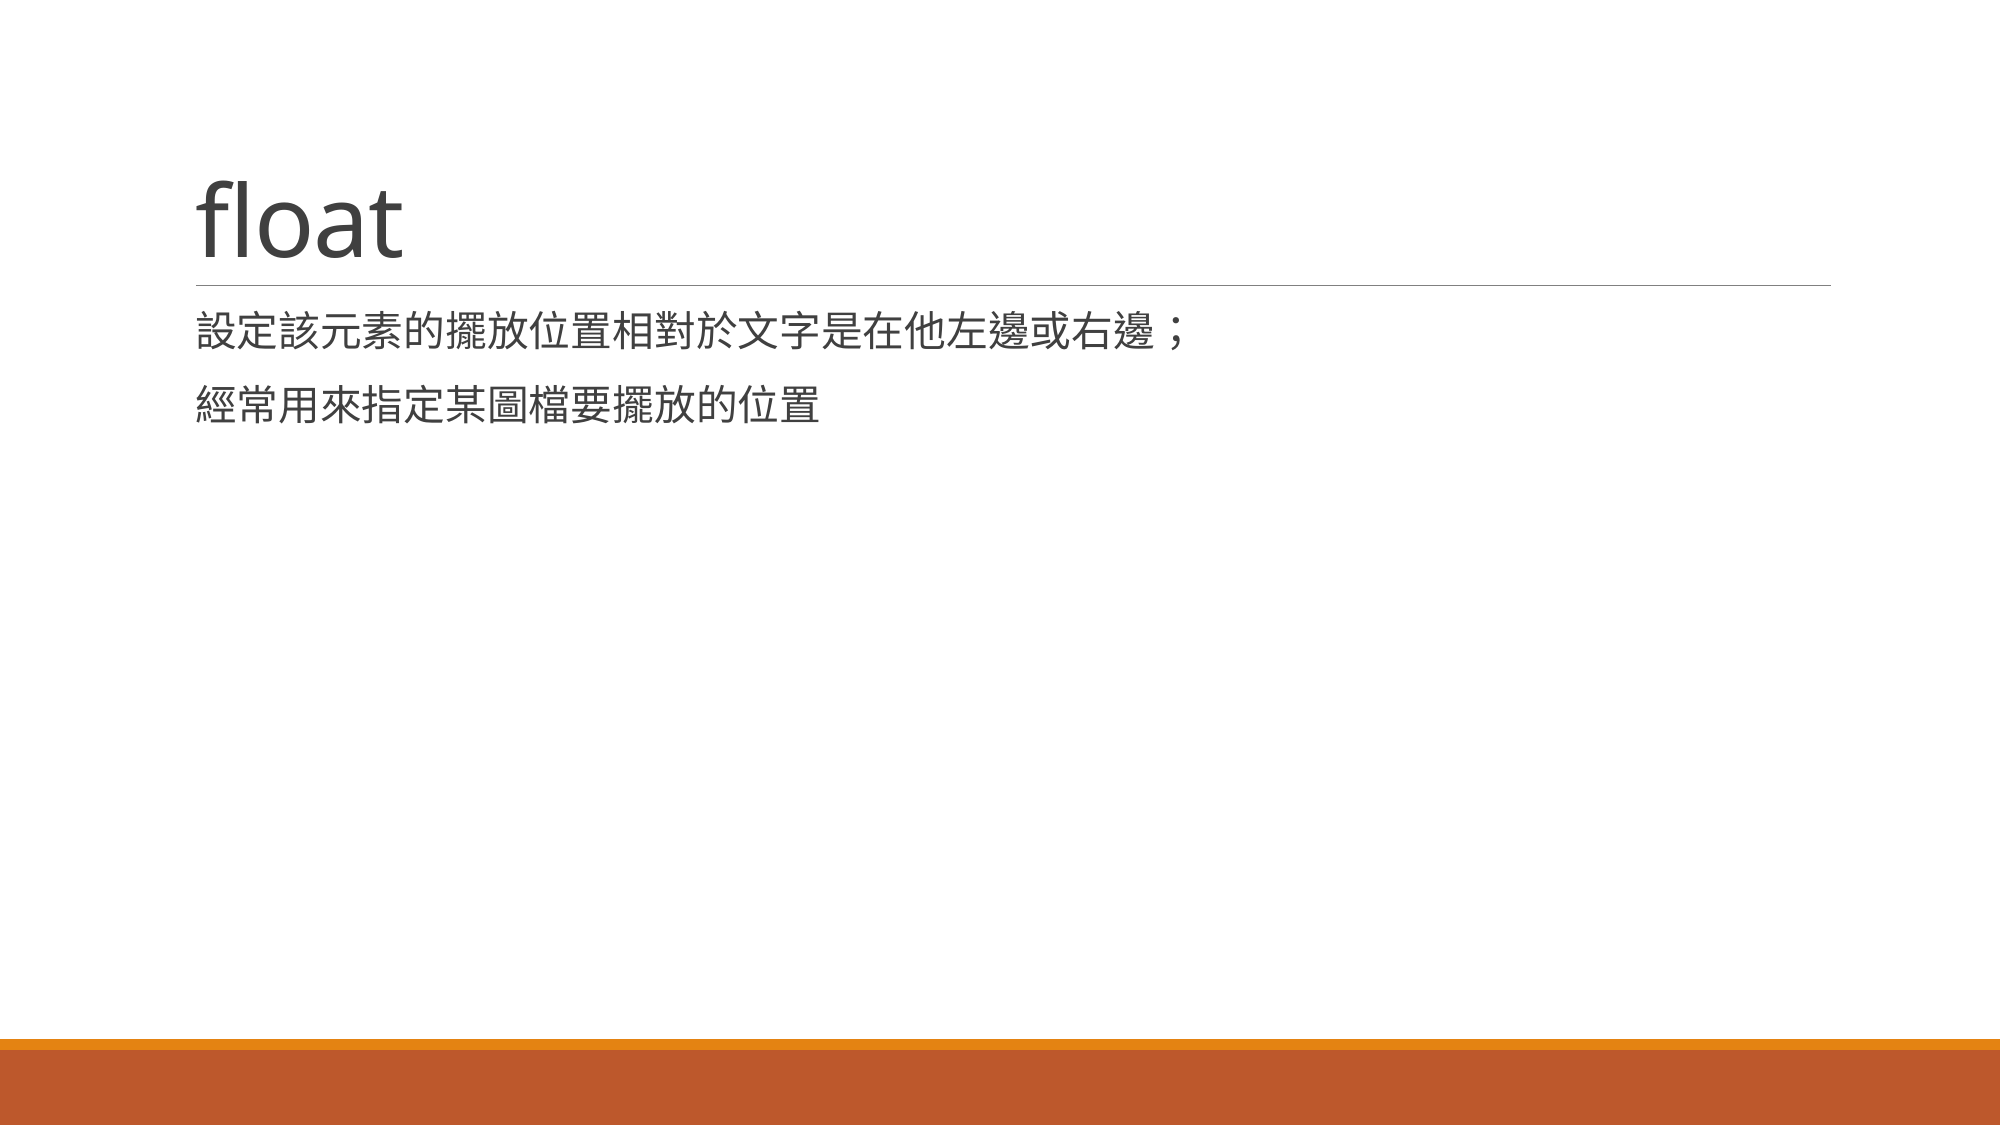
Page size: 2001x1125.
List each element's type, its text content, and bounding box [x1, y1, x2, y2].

list 設定該元素的擺放位置相對於文字是在他左邊或右邊； 經常用來指定某圖檔要擺放的位置 [180, 302, 1830, 963]
title float [180, 47, 1830, 285]
